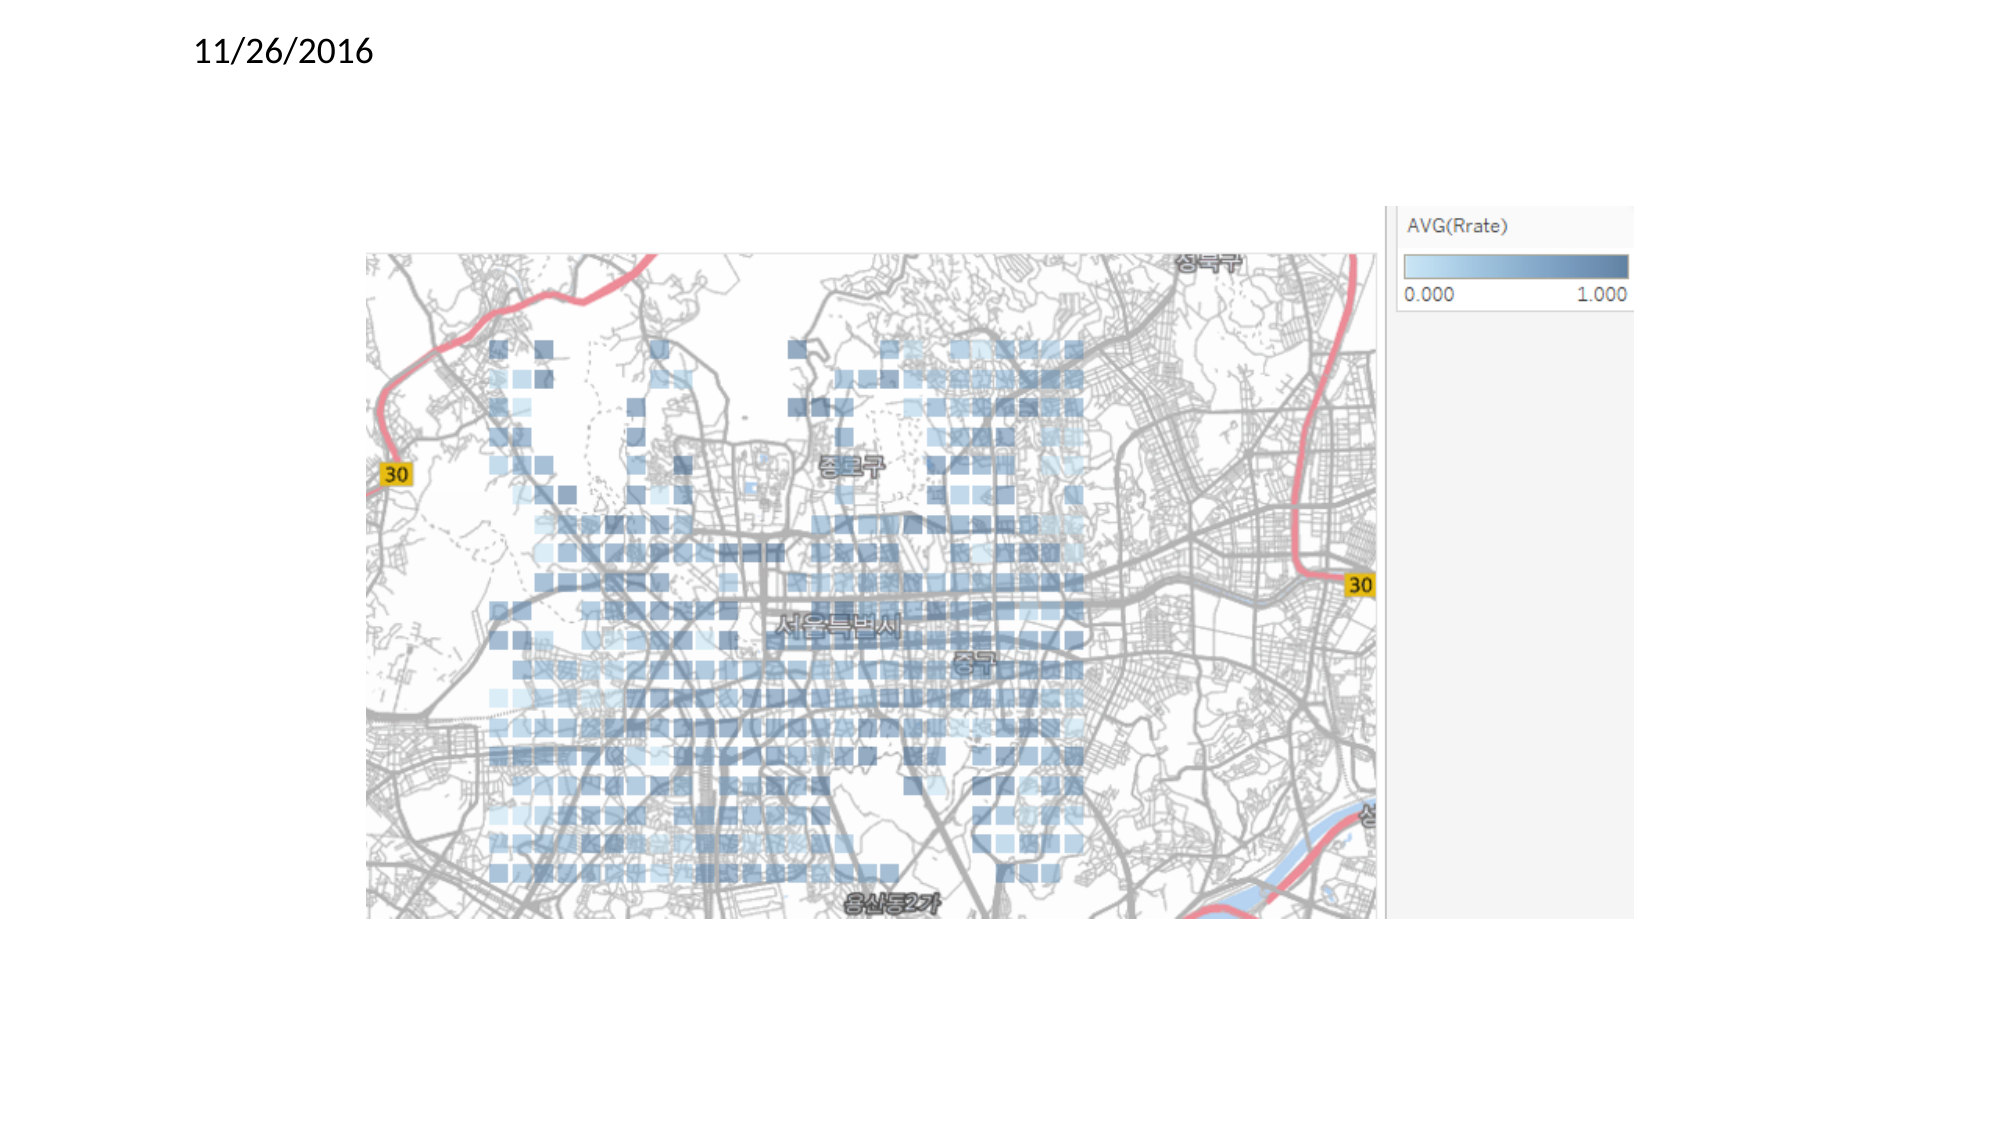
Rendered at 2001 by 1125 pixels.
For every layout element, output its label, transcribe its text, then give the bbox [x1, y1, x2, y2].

picture [366, 206, 1634, 919]
text_box 11/26/2016 [178, 18, 1441, 78]
